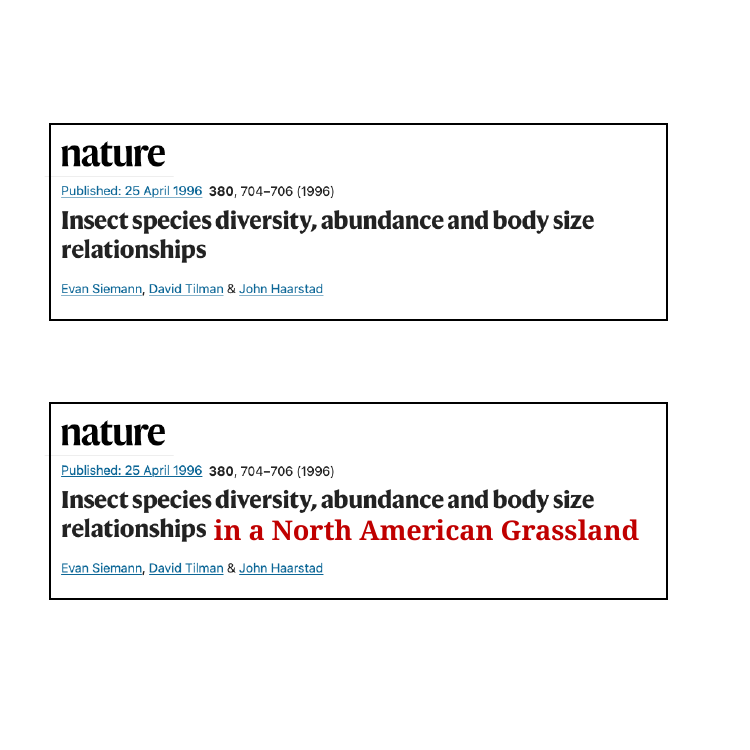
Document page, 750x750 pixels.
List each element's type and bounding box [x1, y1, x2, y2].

picture [44, 411, 673, 581]
picture [44, 132, 673, 301]
text_box [49, 581, 668, 600]
text_box [49, 301, 668, 321]
text_box [49, 402, 668, 453]
text_box [49, 123, 668, 174]
